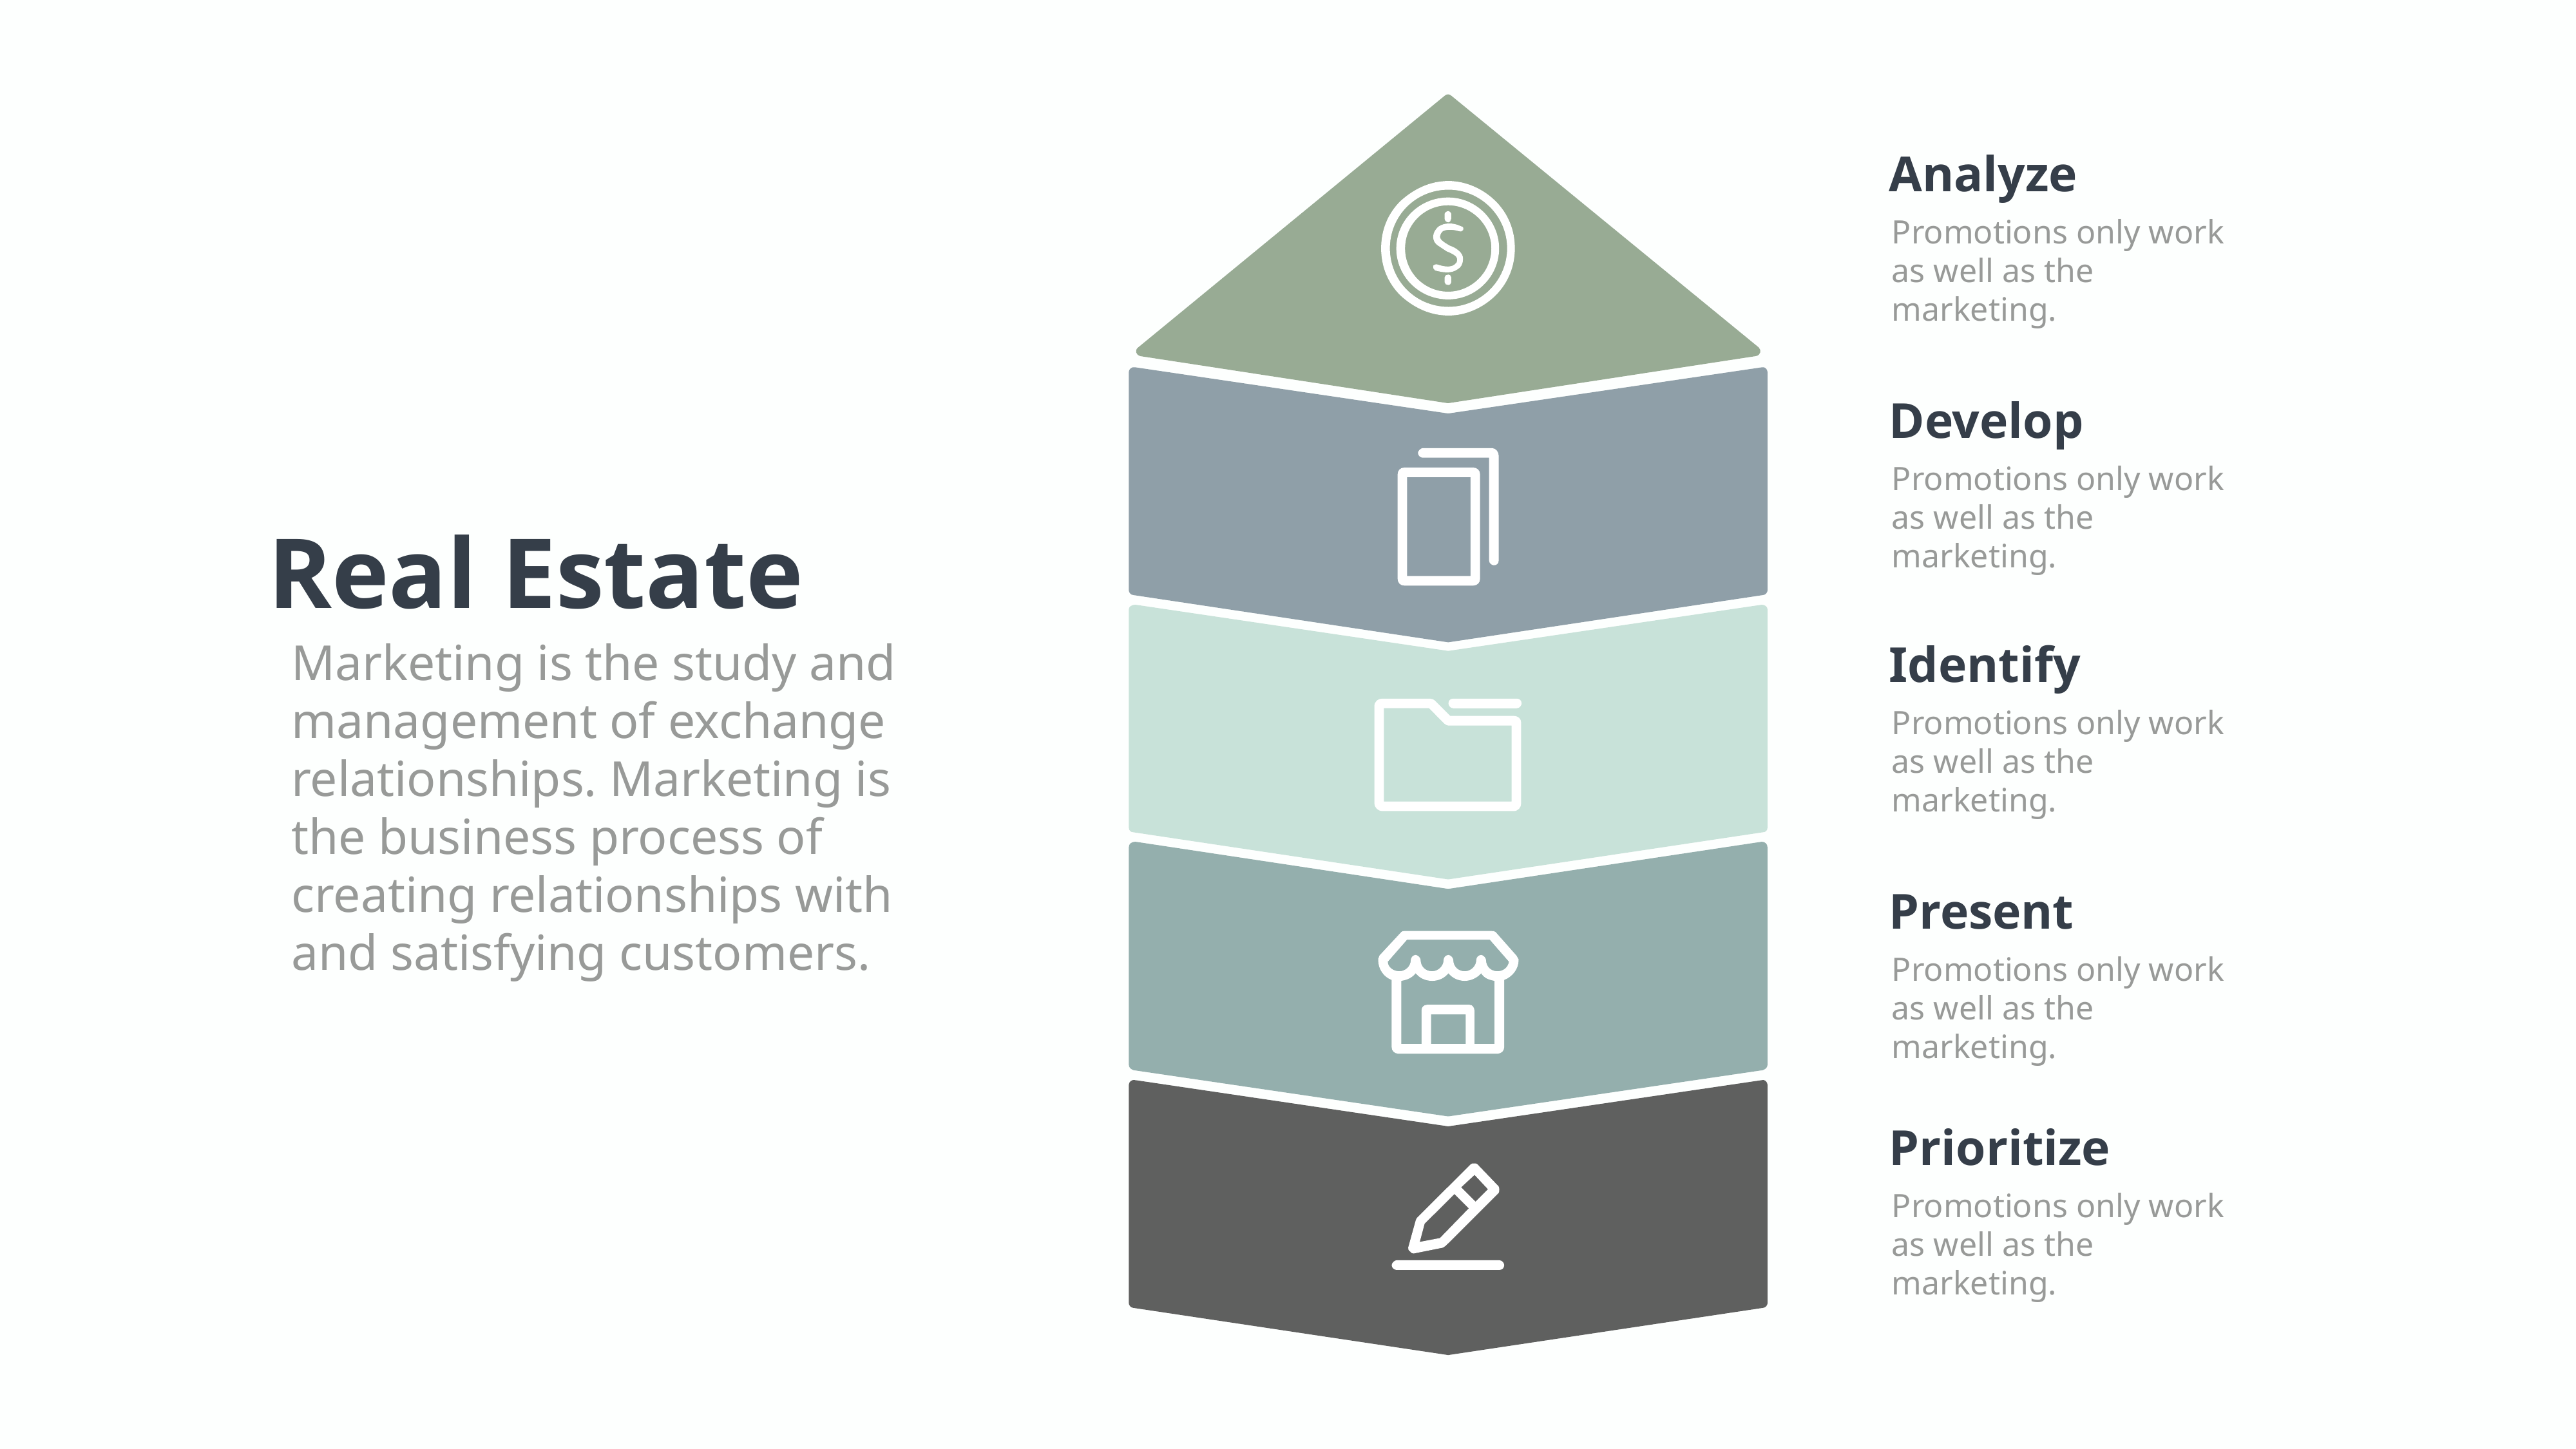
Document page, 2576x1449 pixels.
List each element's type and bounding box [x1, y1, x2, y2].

text_box [1397, 468, 1480, 586]
text_box [1374, 698, 1522, 811]
text_box [281, 506, 914, 989]
text_box [1129, 367, 1768, 643]
text_box [1433, 223, 1464, 272]
text_box [1391, 1260, 1505, 1270]
text_box [1879, 385, 2271, 542]
text_box [1378, 931, 1519, 1054]
text_box [1418, 448, 1499, 565]
text_box [1444, 211, 1451, 223]
text_box [1879, 1112, 2271, 1269]
text_box [1129, 842, 1768, 1117]
text_box [1136, 94, 1760, 403]
text_box [1879, 629, 2271, 786]
text_box [1129, 605, 1768, 880]
text_box [1444, 274, 1451, 285]
text_box [1381, 181, 1515, 316]
text_box [1448, 698, 1522, 708]
text_box [1879, 138, 2271, 295]
text_box [1129, 1080, 1768, 1356]
text_box [1879, 876, 2271, 1032]
text_box [1408, 1163, 1500, 1254]
text_box [1396, 197, 1500, 299]
